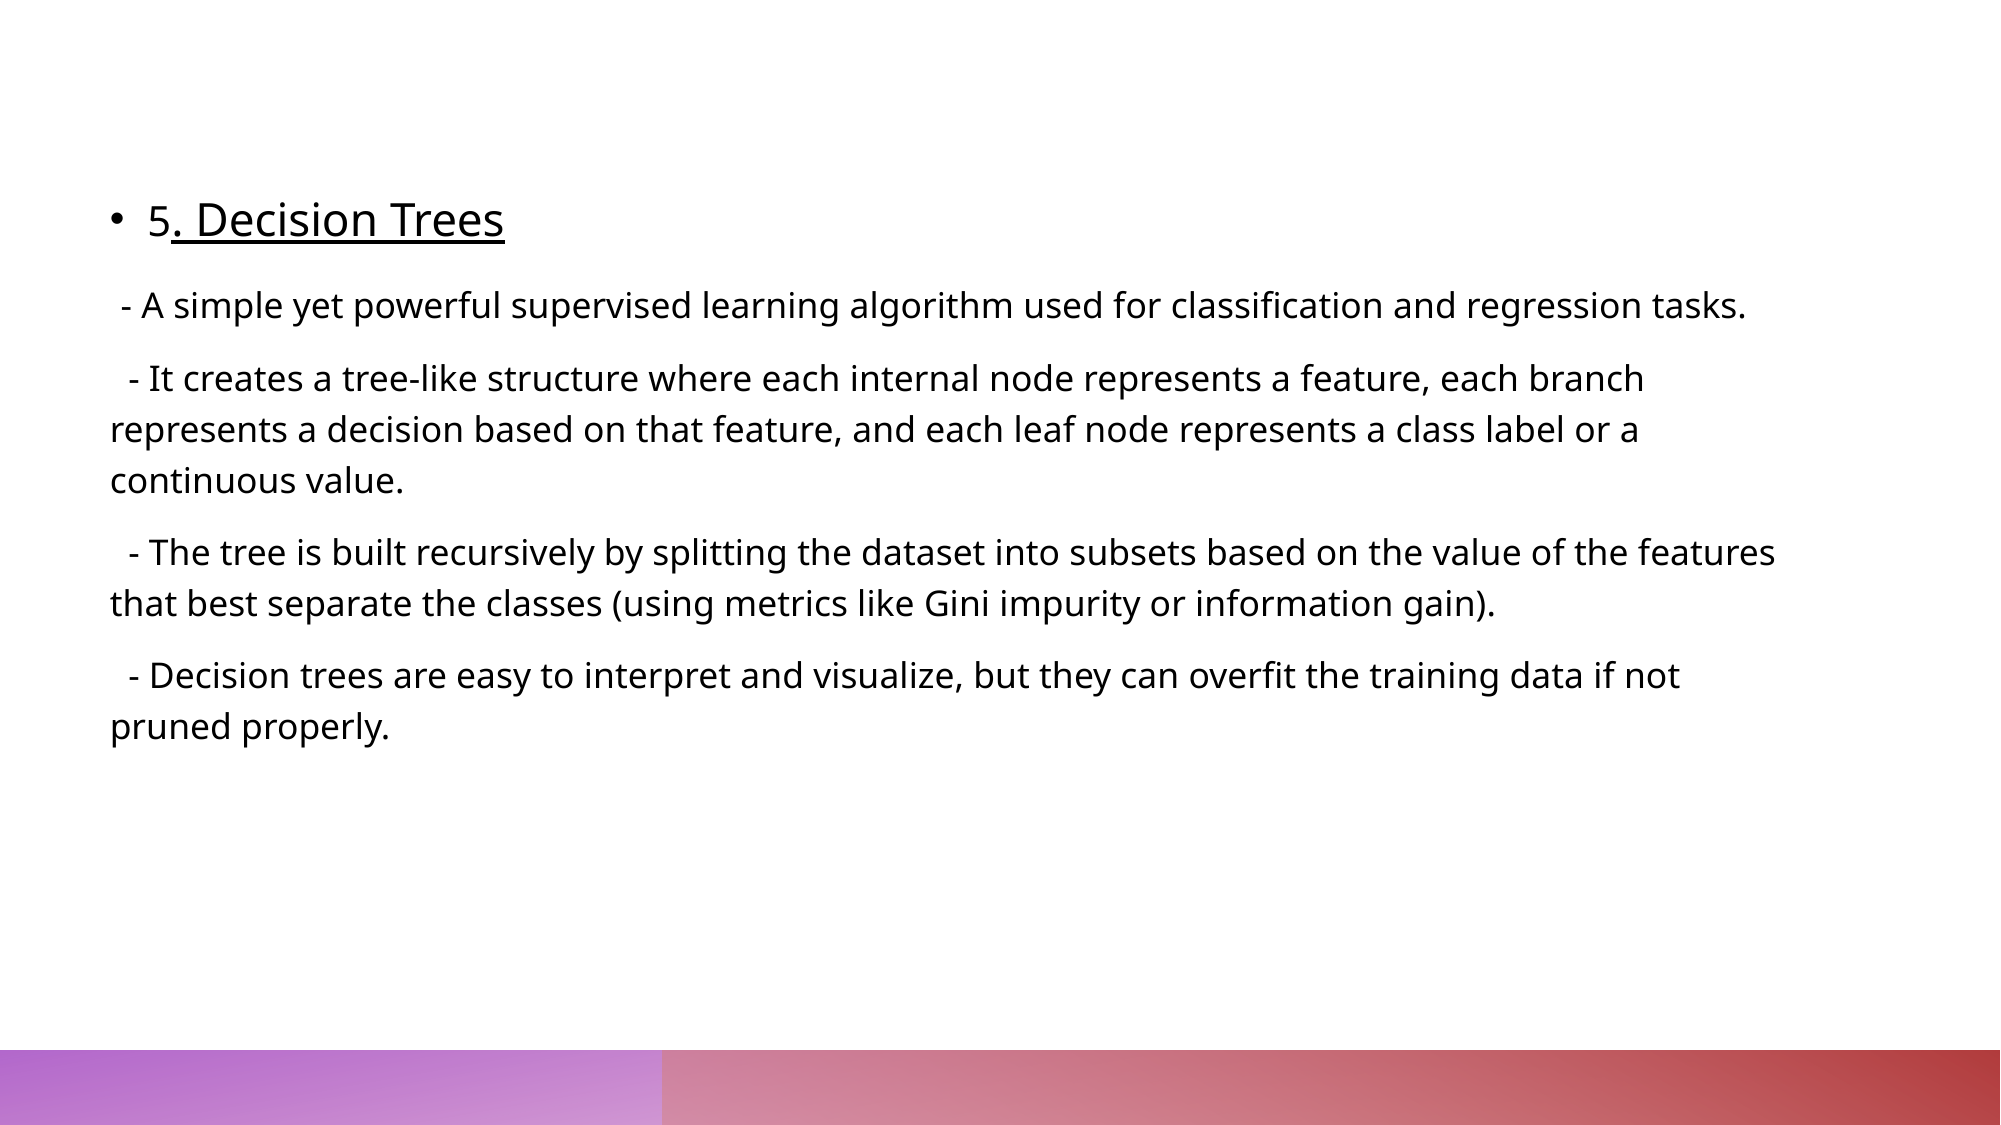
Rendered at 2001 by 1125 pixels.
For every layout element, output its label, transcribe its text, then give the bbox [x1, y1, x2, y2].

list 5. Decision Trees - A simple yet powerful supervised learning algorithm used for classification and regression tasks. - It creates a tree-like structure where each internal node represents a feature, each branch represents a decision based on that feature, and each leaf node represents a class label or a continuous value. - The tree is built recursively by splitting the dataset into subsets based on the value of the features that best separate the classes (using metrics like Gini impurity or information gain). - Decision trees are easy to interpret and visualize, but they can overfit the training data if not pruned properly. [109, 179, 1790, 830]
